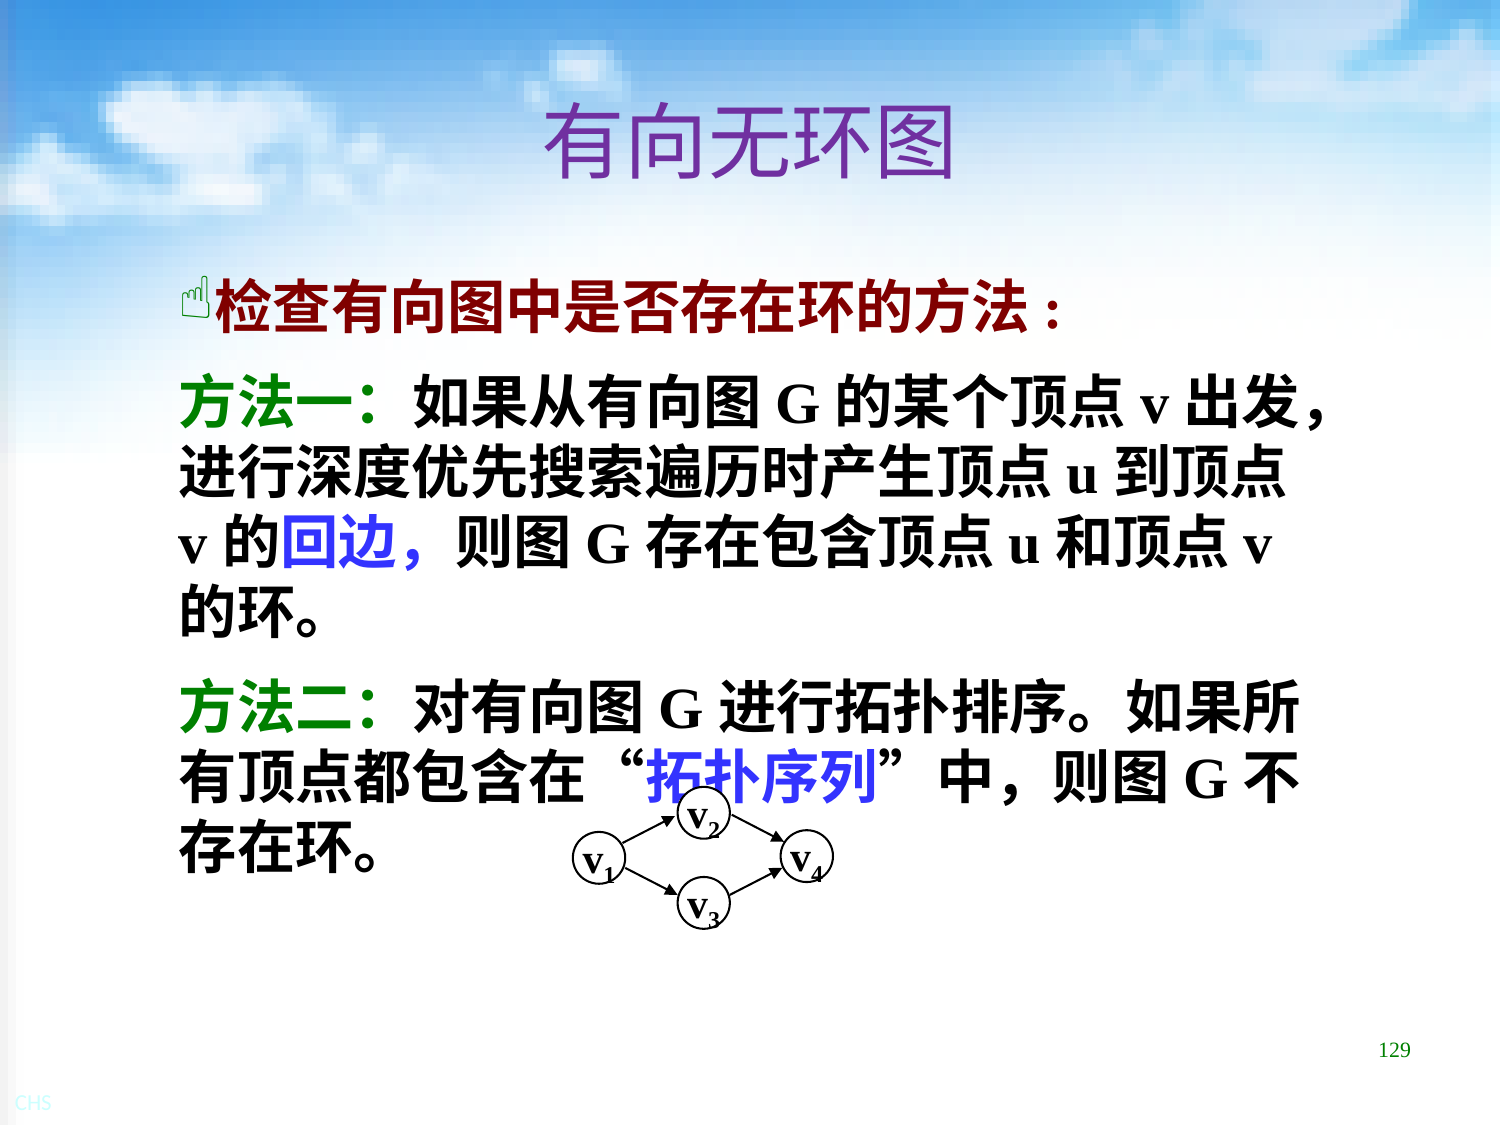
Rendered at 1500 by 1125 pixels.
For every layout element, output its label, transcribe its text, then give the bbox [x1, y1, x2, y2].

list 检查有向图中是否存在环的方法: 方法一：如果从有向图G的某个顶点v出发，进行深度优先搜索遍历时产生顶点u到顶点v的回边，则图G存在包含顶点u和顶点v的环。 方法二：对有向图G进行拓扑排序。如果所有顶点都包含在“拓扑序列”中，则图G不存在环。 [163, 262, 1337, 985]
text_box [572, 786, 834, 930]
picture [0, 0, 1500, 1125]
slide_number 129 [1359, 1031, 1430, 1067]
title 有向无环图 [163, 44, 1337, 233]
